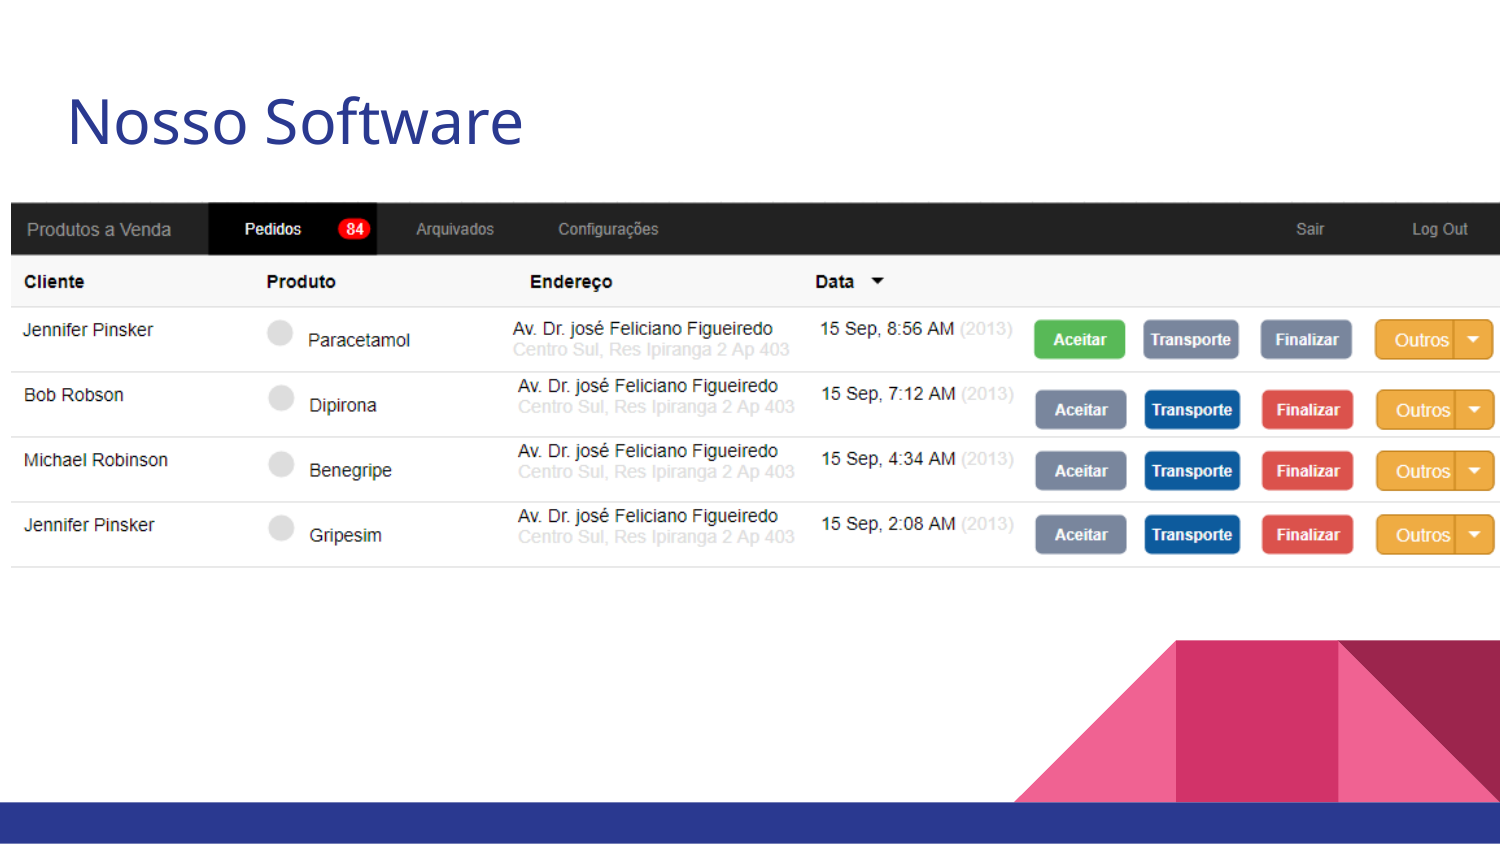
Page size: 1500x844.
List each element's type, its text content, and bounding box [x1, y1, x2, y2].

title Nosso Software [51, 67, 1449, 167]
picture [11, 201, 1500, 573]
